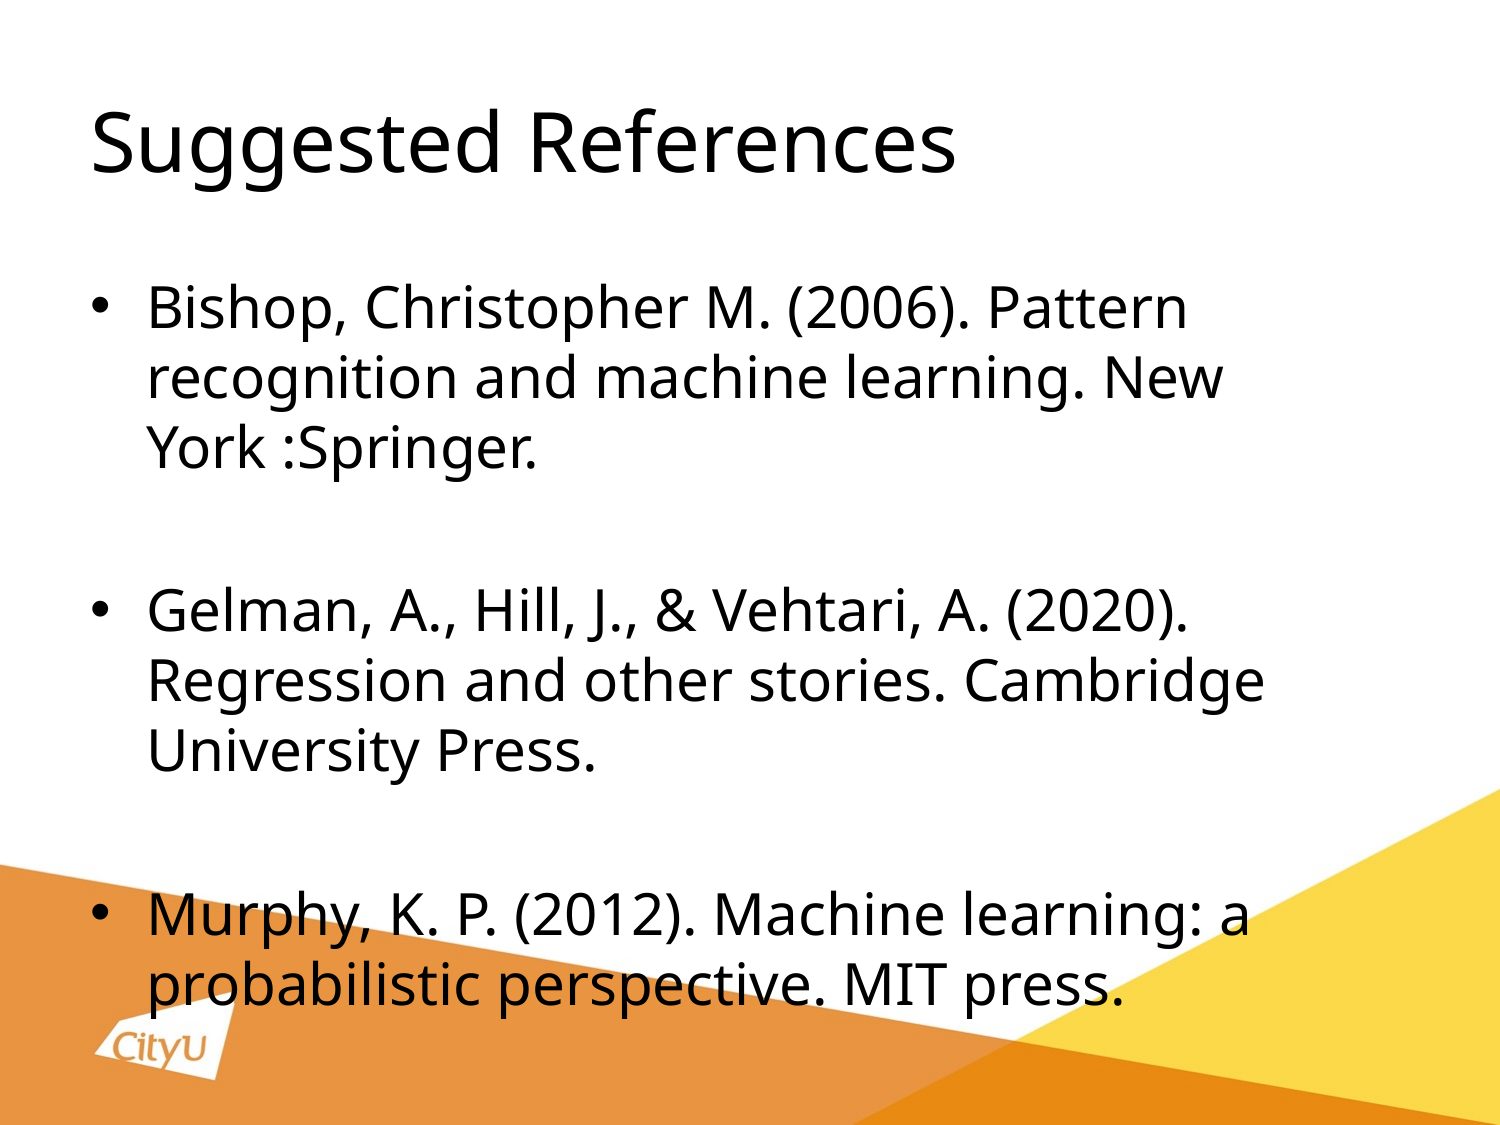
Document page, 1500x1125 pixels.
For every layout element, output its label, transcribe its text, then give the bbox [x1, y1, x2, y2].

list Bishop, Christopher M. (2006). Pattern recognition and machine learning. New York :Springer. Gelman, A., Hill, J., & Vehtari, A. (2020). Regression and other stories. Cambridge University Press. Murphy, K. P. (2012). Machine learning: a probabilistic perspective. MIT press. [75, 262, 1425, 1005]
picture [0, 0, 1500, 1125]
title Suggested References [75, 45, 1425, 233]
